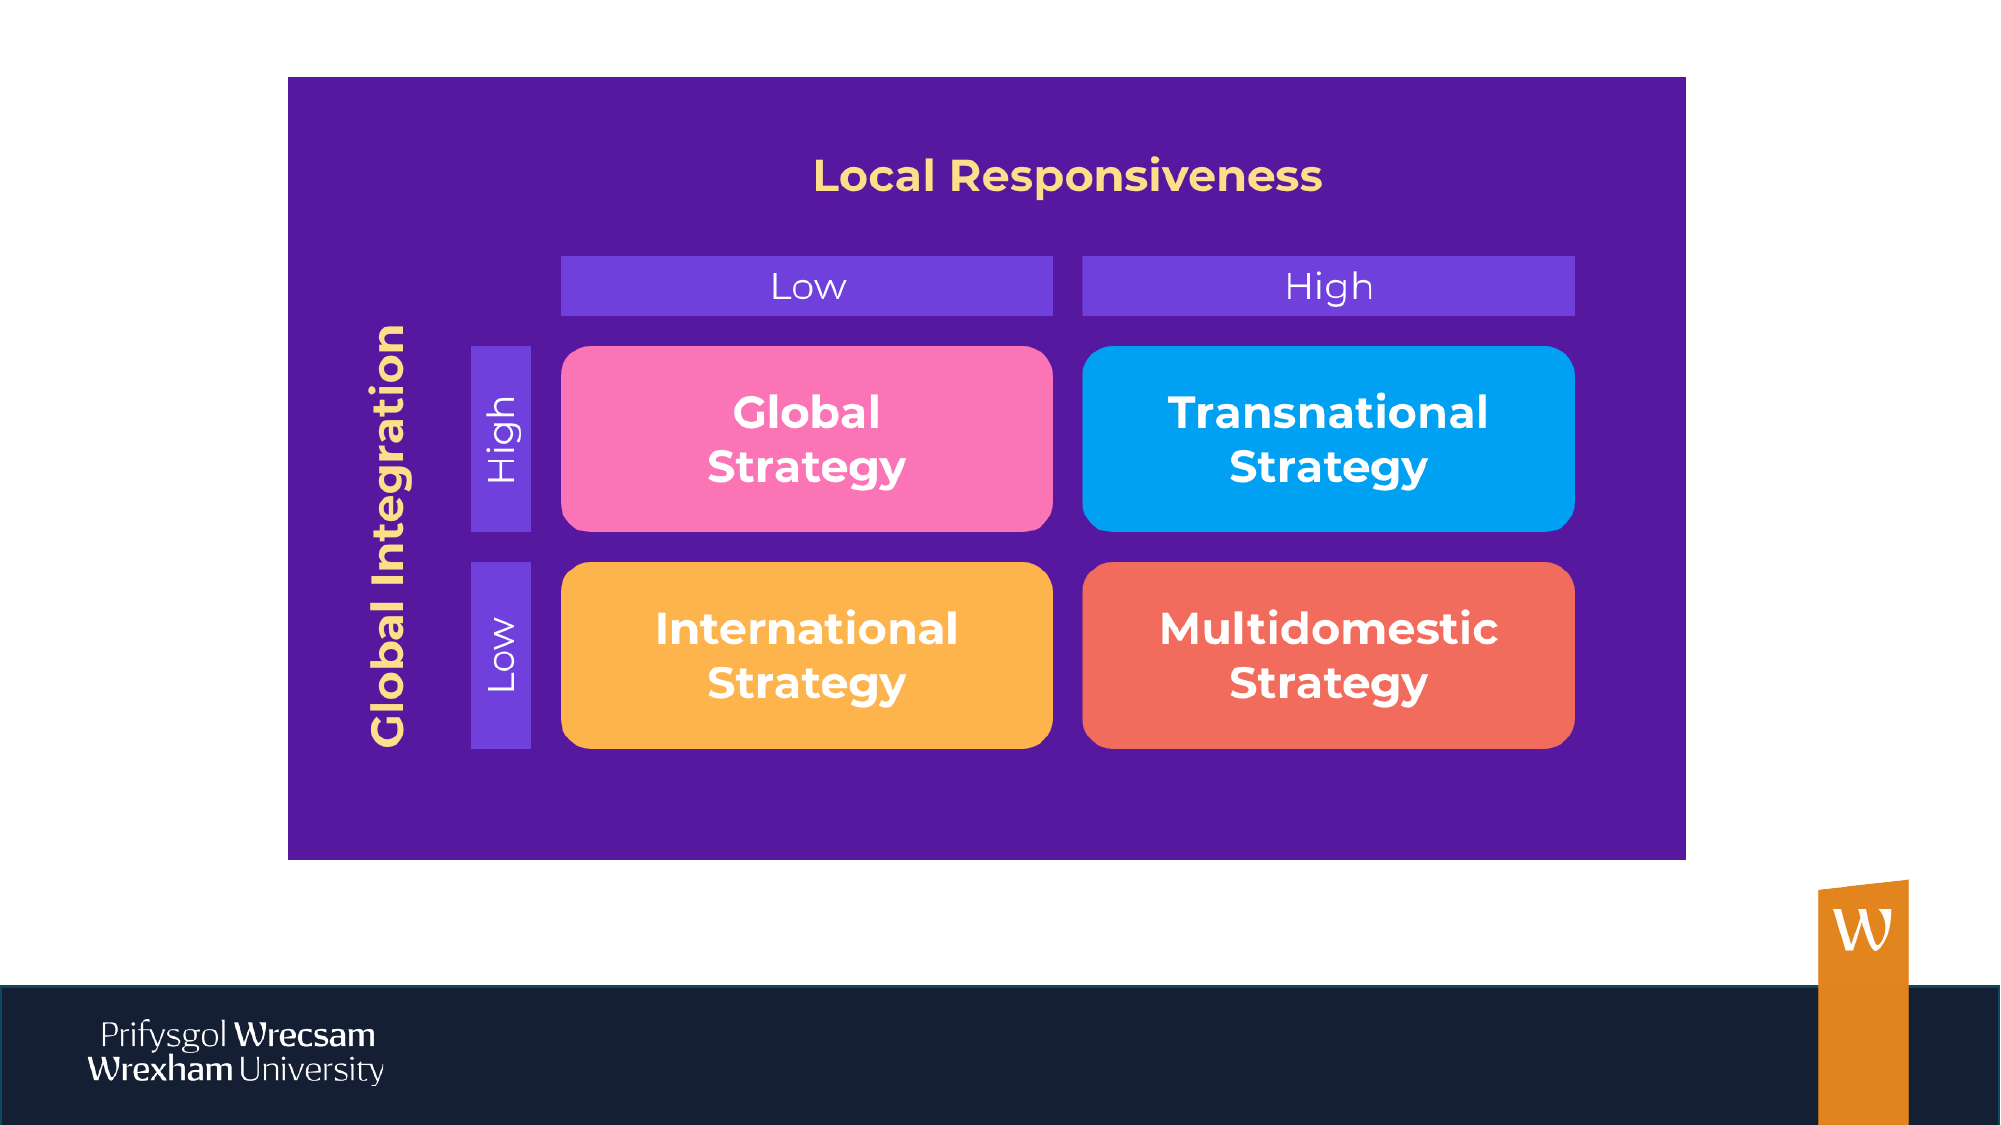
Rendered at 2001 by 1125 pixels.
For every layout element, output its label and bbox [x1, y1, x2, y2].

picture [87, 1019, 384, 1086]
text_box [1909, 985, 2000, 1125]
picture [287, 76, 1687, 861]
text_box [0, 985, 1817, 1125]
picture [1817, 879, 1909, 1125]
